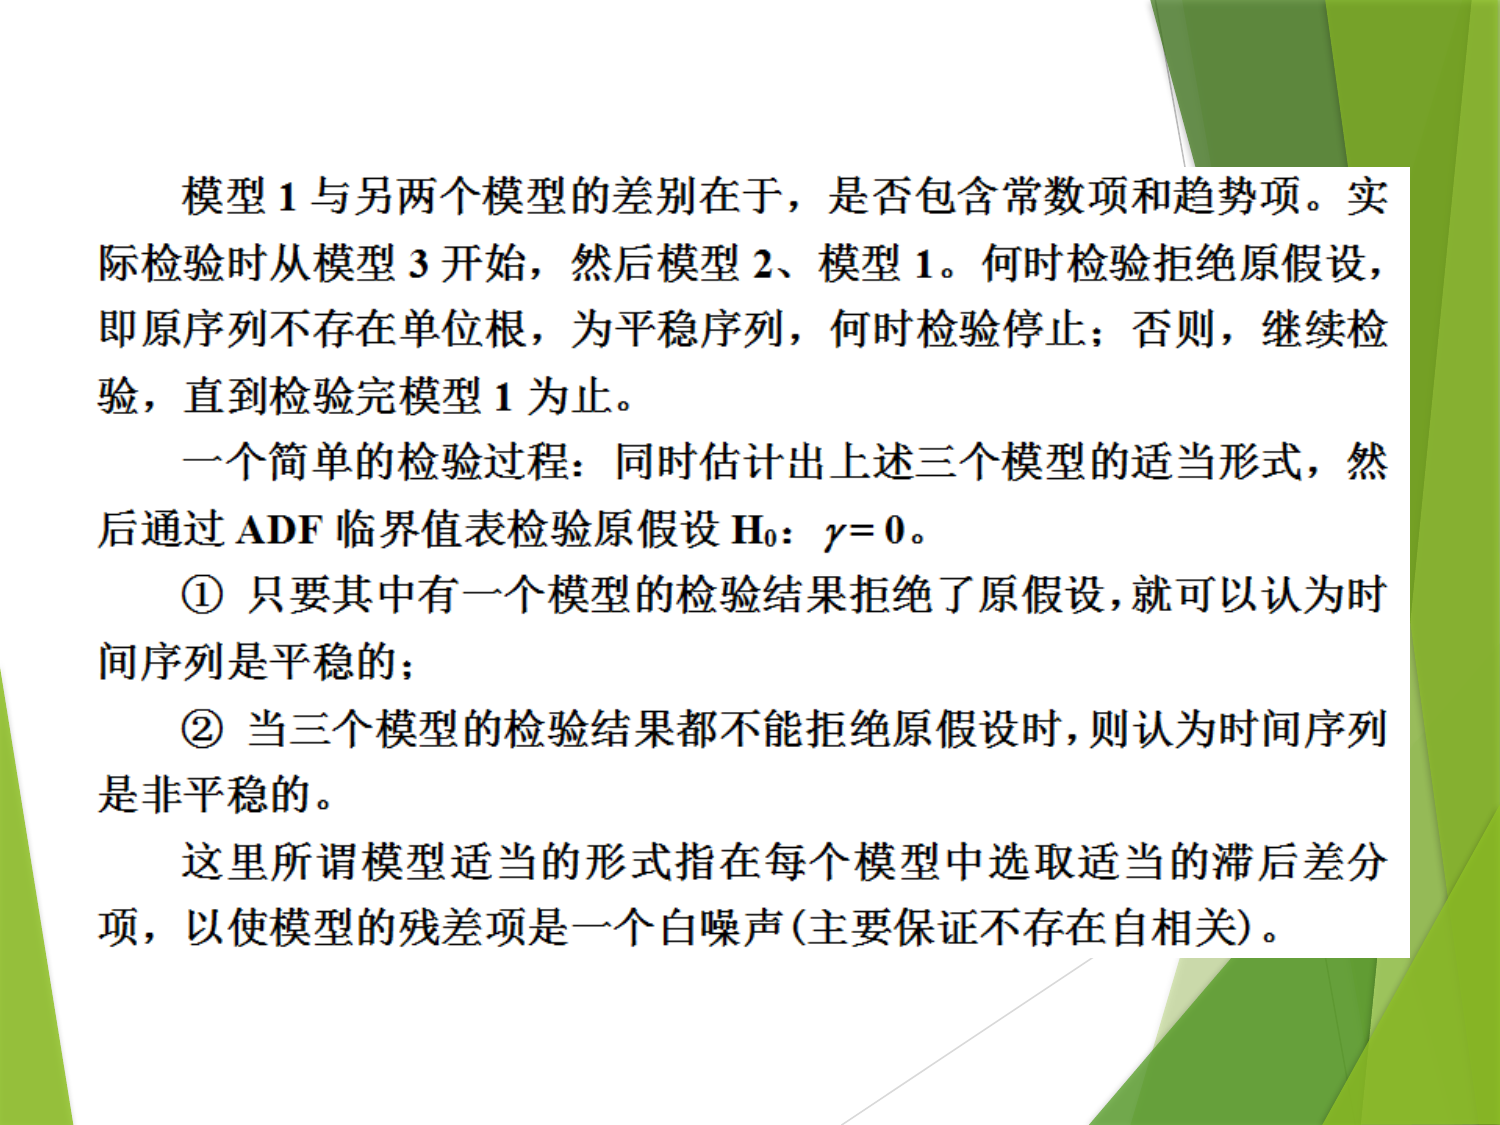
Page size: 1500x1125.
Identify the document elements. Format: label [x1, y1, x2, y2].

picture [90, 166, 1410, 959]
